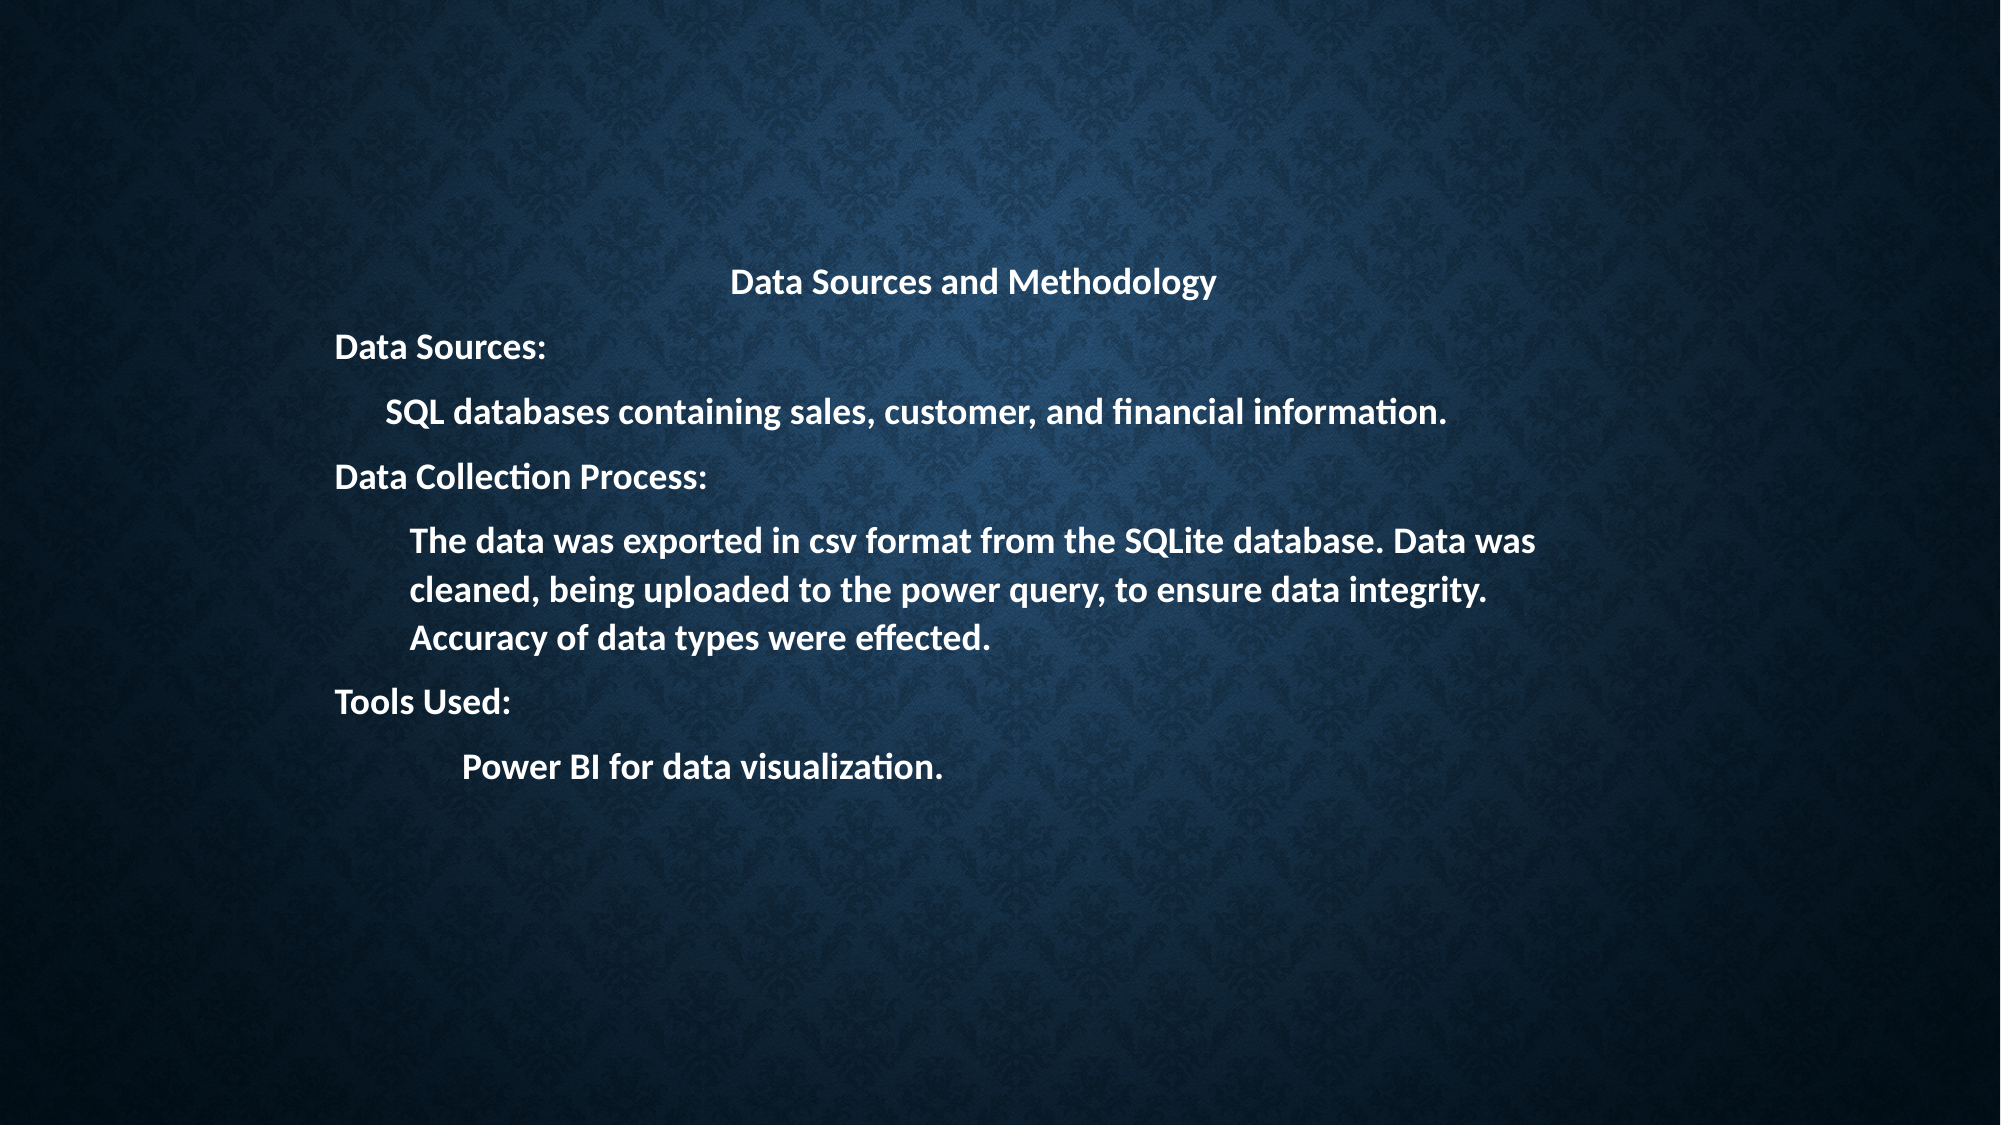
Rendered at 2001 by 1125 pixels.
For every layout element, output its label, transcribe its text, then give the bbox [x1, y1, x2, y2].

text_box Data Sources and Methodology Data Sources: SQL databases containing sales, customer, and financial information. Data Collection Process: The data was exported in csv format from the SQLite database. Data was cleaned, being uploaded to the power query, to ensure data integrity. Accuracy of data types were effected. Tools Used: Power BI for data visualization. [319, 246, 1629, 860]
